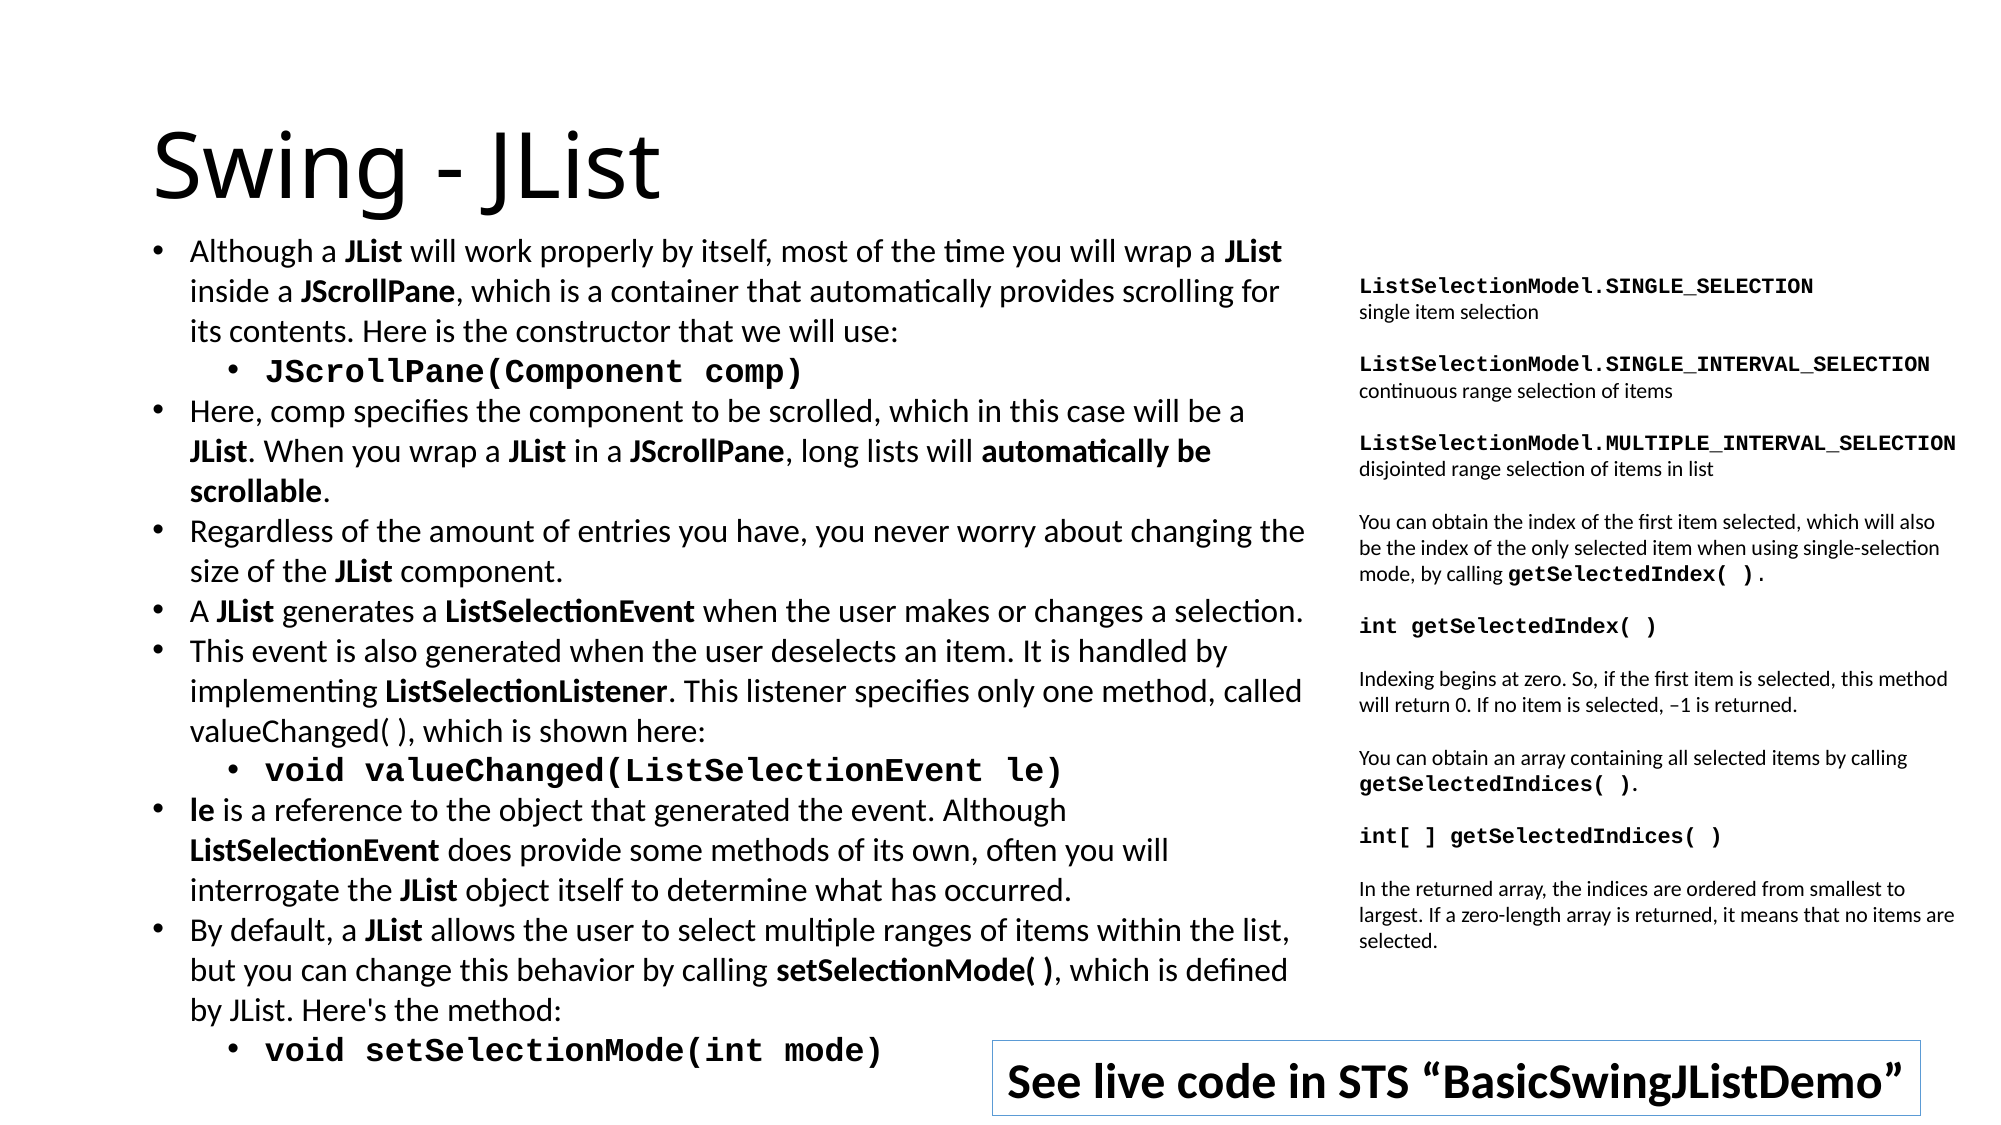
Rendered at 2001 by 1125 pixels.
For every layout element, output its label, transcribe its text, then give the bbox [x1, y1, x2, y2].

list Although a JList will work properly by itself, most of the time you will wrap a JList inside a JScrollPane, which is a container that automatically provides scrolling for its contents. Here is the constructor that we will use: JScrollPane(Component comp) Here, comp specifies the component to be scrolled, which in this case will be a JList. When you wrap a JList in a JScrollPane, long lists will automatically be scrollable. Regardless of the amount of entries you have, you never worry about changing the size of the JList component. A JList generates a ListSelectionEvent when the user makes or changes a selection. This event is also generated when the user deselects an item. It is handled by implementing ListSelectionListener. This listener specifies only one method, called valueChanged( ), which is shown here: void valueChanged(ListSelectionEvent le) le is a reference to the object that generated the event. Although ListSelectionEvent does provide some methods of its own, often you will interrogate the JList object itself to determine what has occurred. By default, a JList allows the user to select multiple ranges of items within the list, but you can change this behavior by calling setSelectionMode( ), which is defined by JList. Here's the method: void setSelectionMode(int mode) [137, 222, 1332, 974]
text_box See live code in STS “BasicSwingJListDemo” [992, 1040, 1921, 1116]
title Swing - JList [137, 59, 1863, 278]
text_box ListSelectionModel.SINGLE_SELECTION single item selection ListSelectionModel.SINGLE_INTERVAL_SELECTION continuous range selection of items ListSelectionModel.MULTIPLE_INTERVAL_SELECTION disjointed range selection of items in list You can obtain the index of the first item selected, which will also be the index of the only selected item when using single-selection mode, by calling getSelectedIndex( ). int getSelectedIndex( ) Indexing begins at zero. So, if the first item is selected, this method will return 0. If no item is selected, –1 is returned. You can obtain an array containing all selected items by calling getSelectedIndices( ). int[ ] getSelectedIndices( ) In the returned array, the indices are ordered from smallest to largest. If a zero-length array is returned, it means that no items are selected. [1344, 237, 1977, 961]
